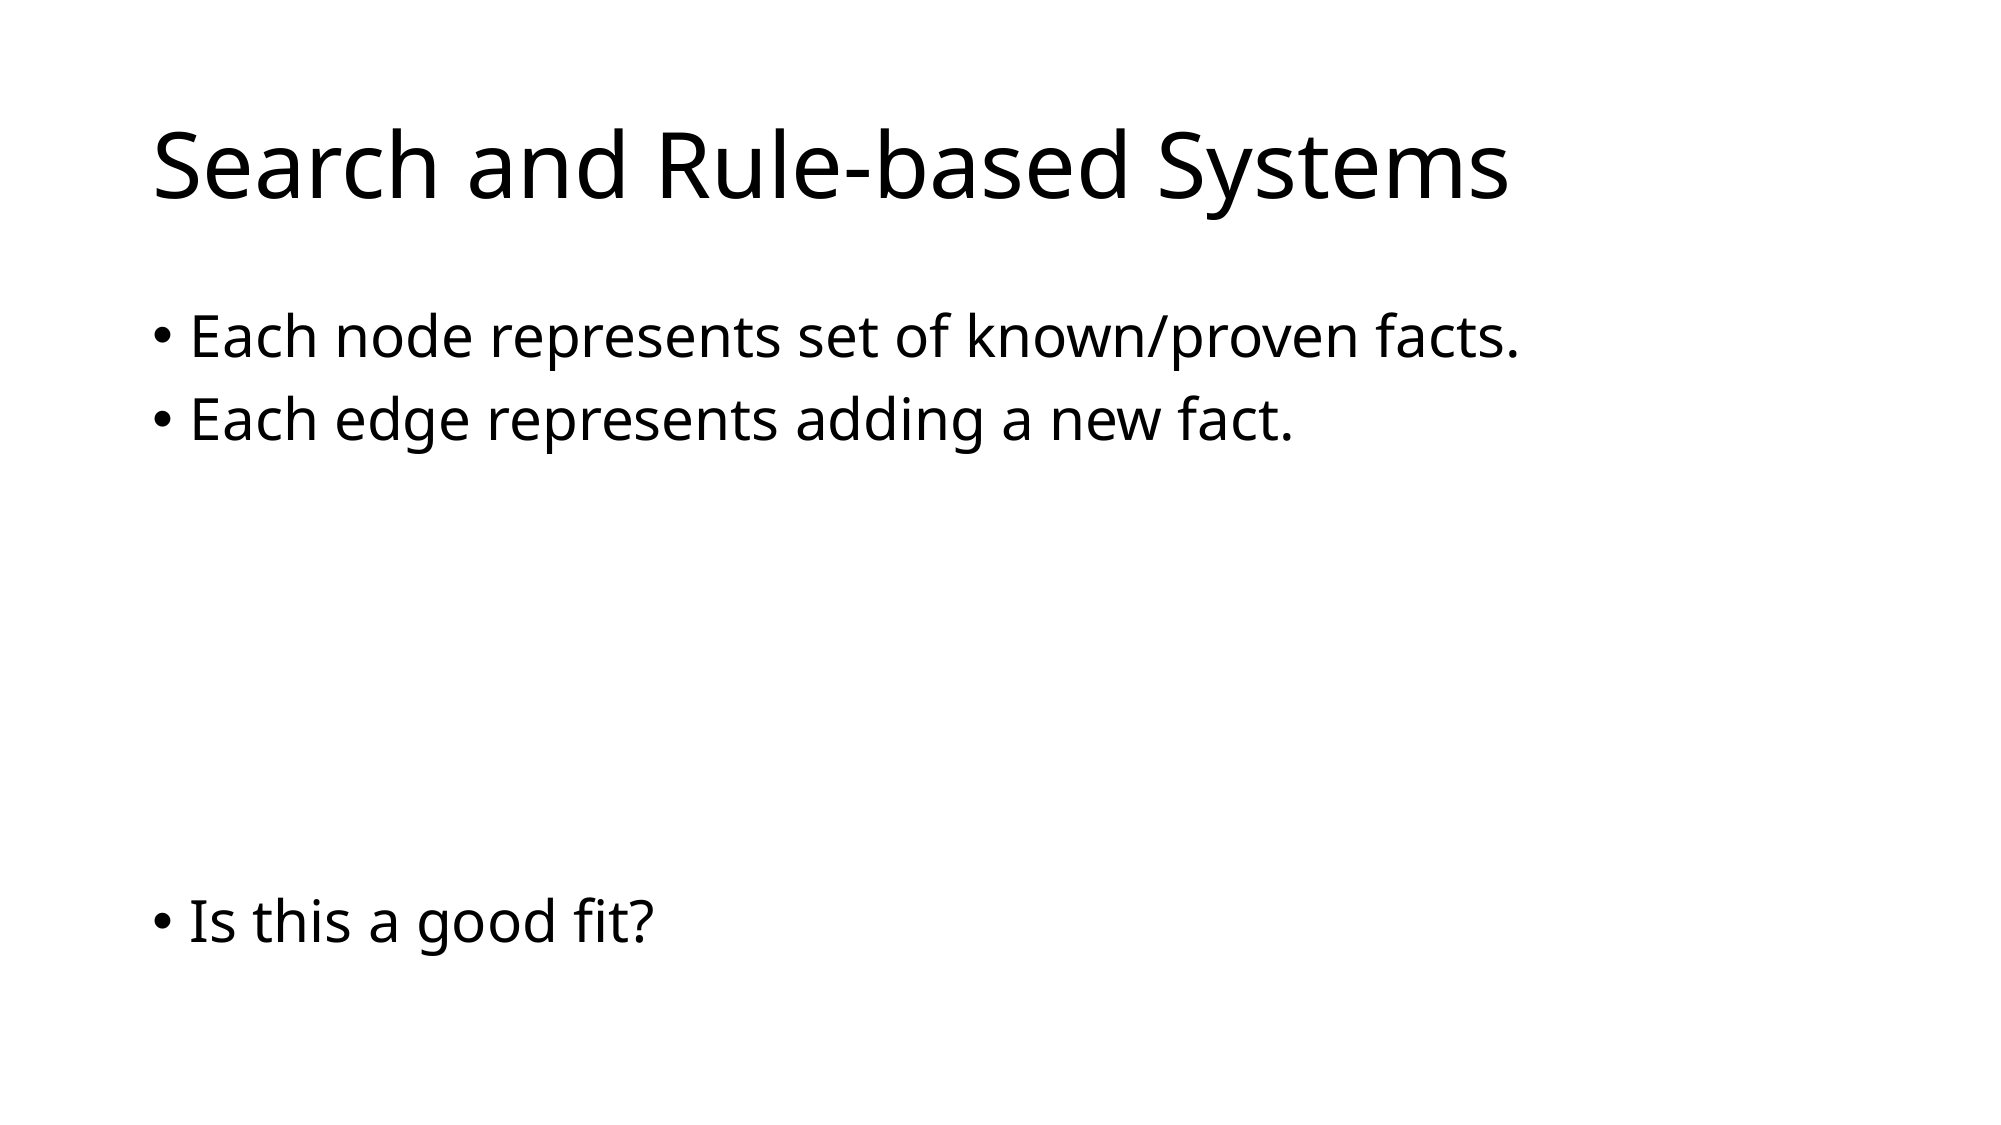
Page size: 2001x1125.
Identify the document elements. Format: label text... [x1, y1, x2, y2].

title Search and Rule-based Systems [137, 59, 1863, 278]
list Each node represents set of known/proven facts. Each edge represents adding a new fact. Is this a good fit? [137, 299, 1863, 1014]
